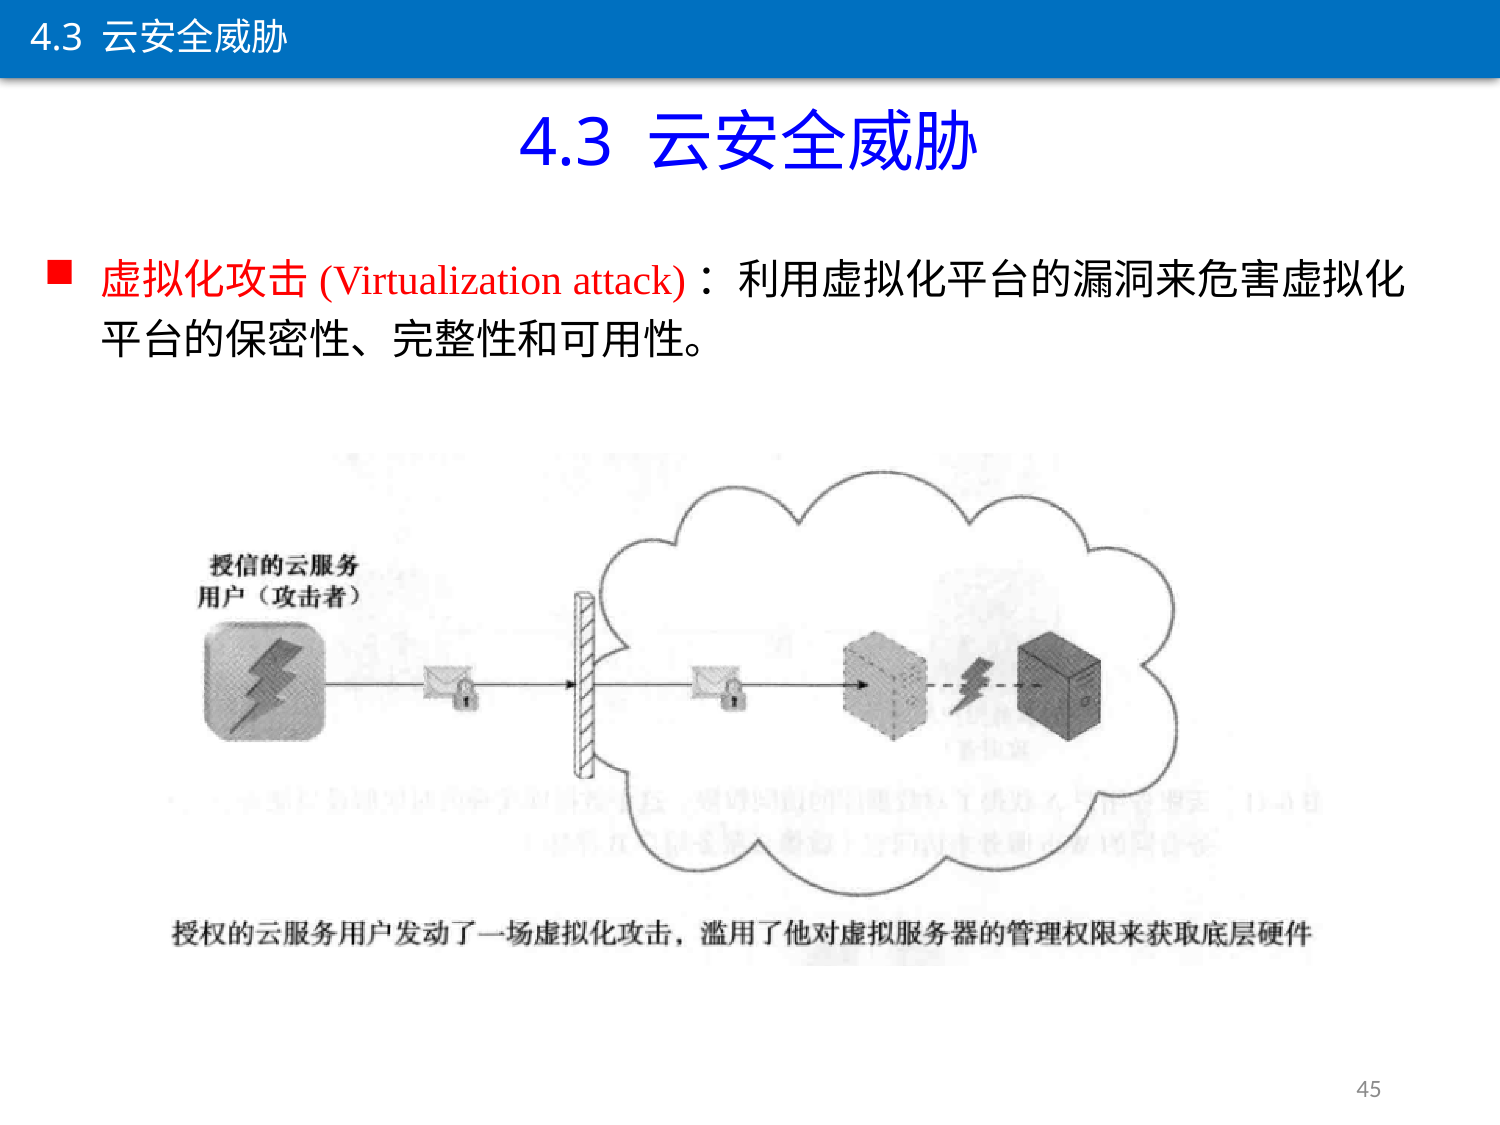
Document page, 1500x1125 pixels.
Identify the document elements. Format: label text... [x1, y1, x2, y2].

slide_number 45 [1059, 1057, 1397, 1118]
picture [165, 453, 1323, 966]
text_box 虚拟化攻击(Virtualization attack)：利用虚拟化平台的漏洞来危害虚拟化平台的保密性、完整性和可用性。 [29, 235, 1459, 371]
text_box 4.3 云安全威胁 [0, 91, 1500, 187]
text_box [0, 0, 1500, 79]
text_box 4.3 云安全威胁 [15, 5, 305, 66]
